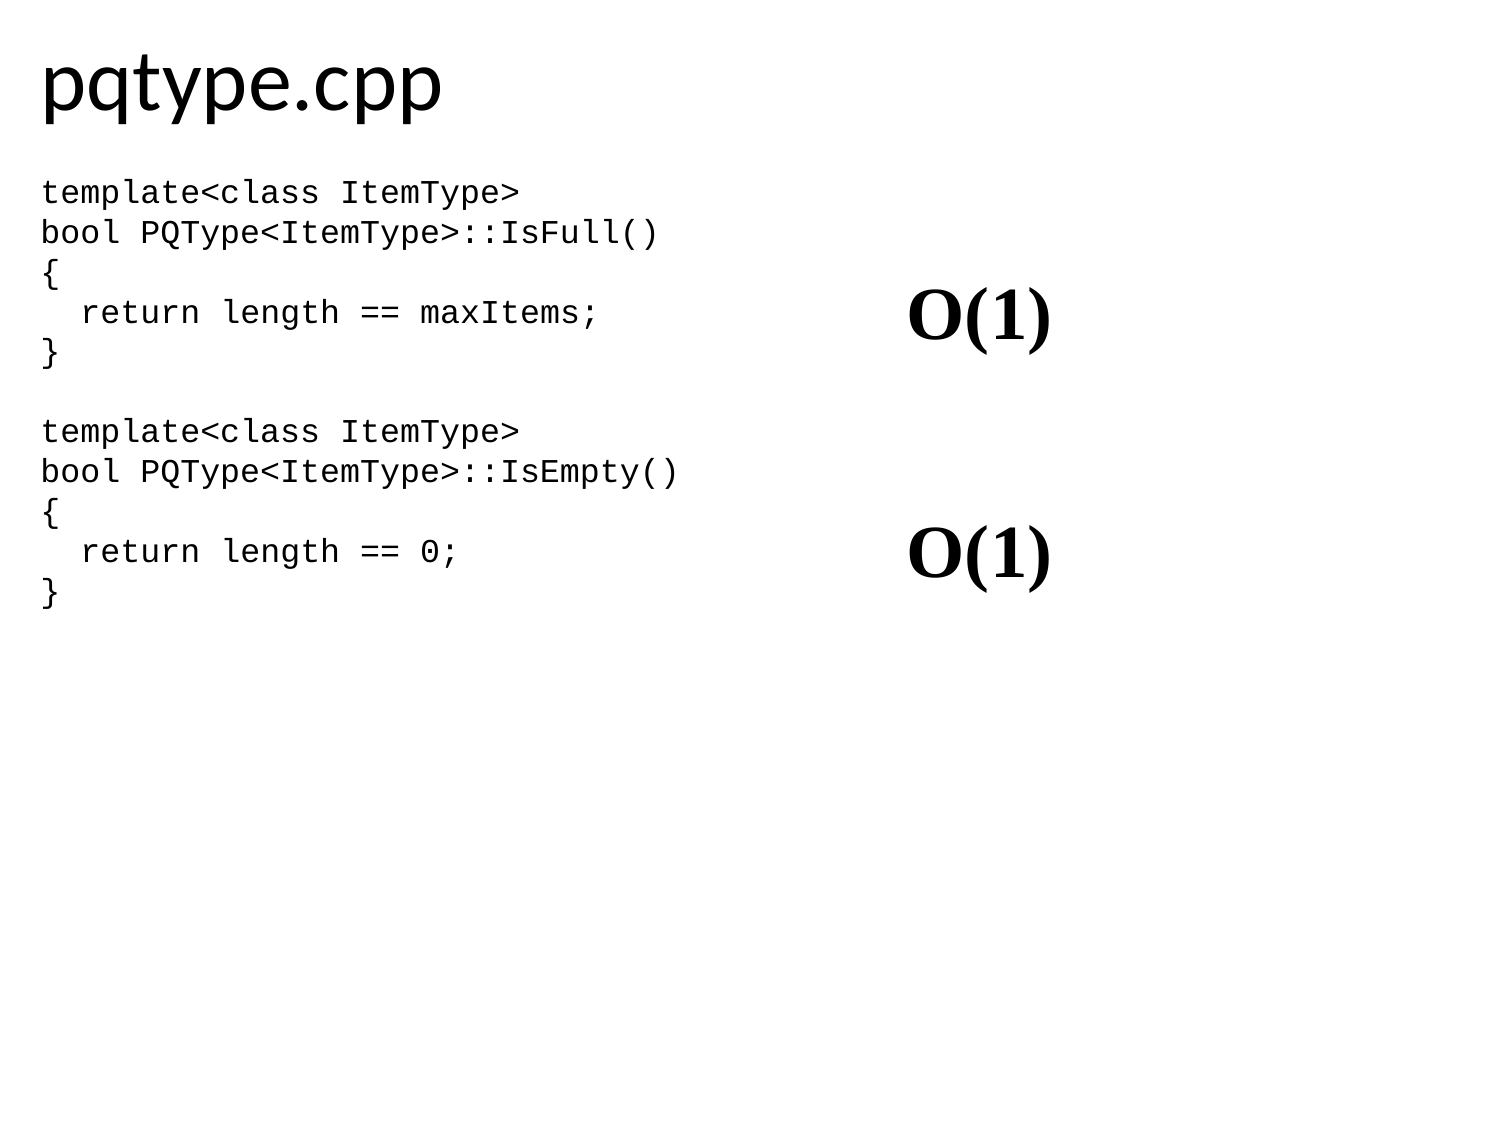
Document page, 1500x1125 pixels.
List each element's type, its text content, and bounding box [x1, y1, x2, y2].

text_box template<class ItemType> bool PQType<ItemType>::IsFull() { return length == maxItems; } template<class ItemType> bool PQType<ItemType>::IsEmpty() { return length == 0; } [25, 162, 1484, 617]
title pqtype.cpp [25, 26, 1469, 138]
text_box O(1) [891, 495, 1068, 600]
text_box O(1) [891, 256, 1068, 362]
